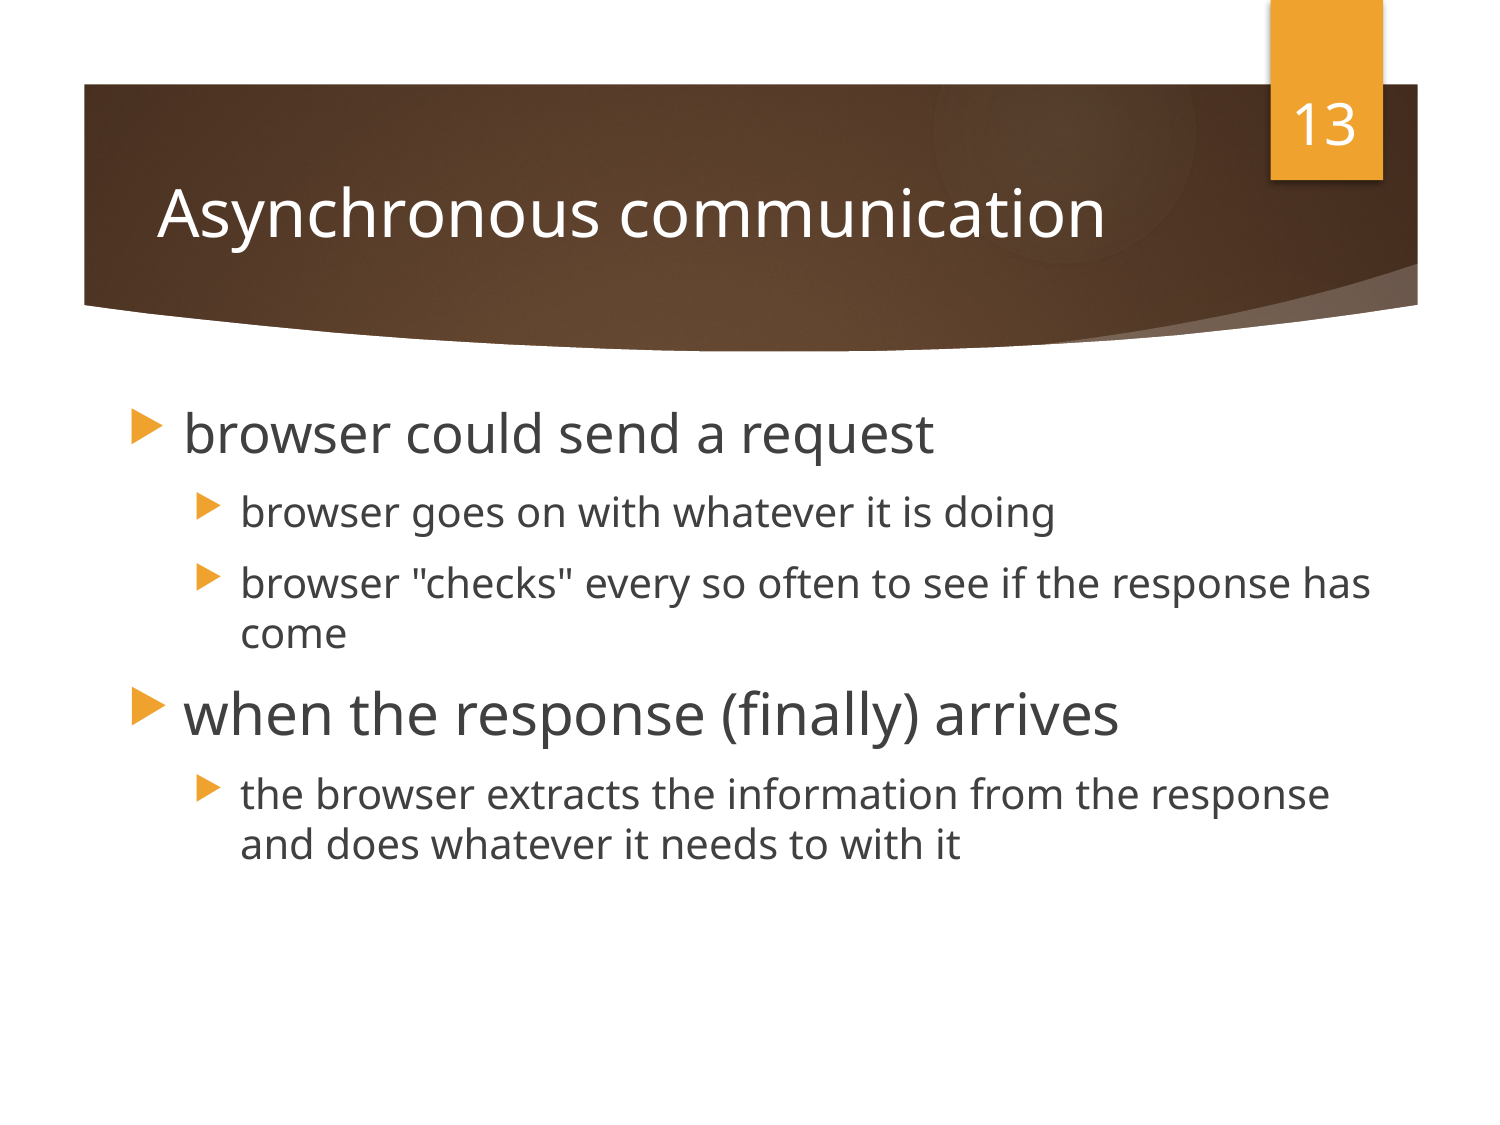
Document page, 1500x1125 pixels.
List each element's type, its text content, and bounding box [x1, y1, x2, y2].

list browser could send a request browser goes on with whatever it is doing browser "checks" every so often to see if the response has come when the response (finally) arrives the browser extracts the information from the response and does whatever it needs to with it [112, 391, 1428, 986]
title Asynchronous communication [142, 152, 1183, 269]
slide_number 13 [1259, 48, 1390, 175]
